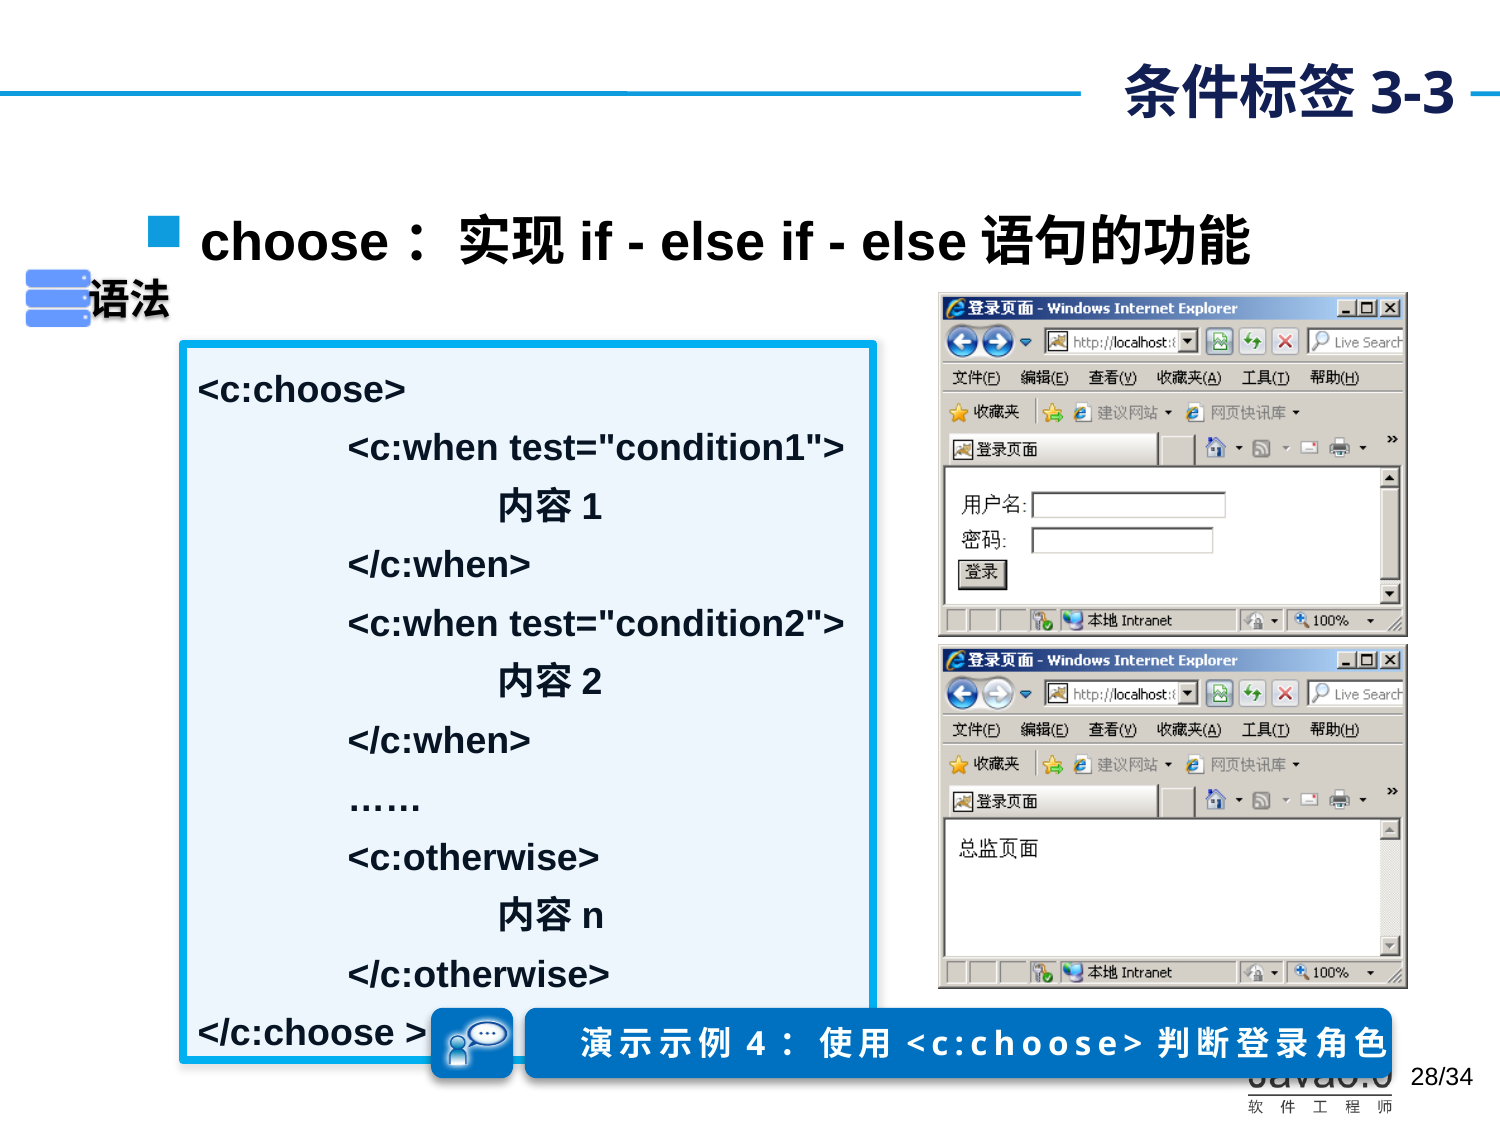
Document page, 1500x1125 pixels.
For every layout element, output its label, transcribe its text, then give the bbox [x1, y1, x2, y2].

slide_number 28/34 [1138, 1053, 1489, 1114]
picture [938, 644, 1408, 989]
title 条件标签3-3 [1080, 46, 1471, 133]
text_box <c:choose> <c:when test="condition1"> 内容1 </c:when> <c:when test="condition2"> 内容2 </c:when> …… <c:otherwise> 内容n </c:otherwise> </c:choose > [183, 343, 874, 1061]
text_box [430, 1007, 1404, 1079]
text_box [23, 265, 188, 332]
text_box choose：实现if - else if - else语句的功能 [128, 198, 1479, 366]
picture [938, 292, 1408, 638]
